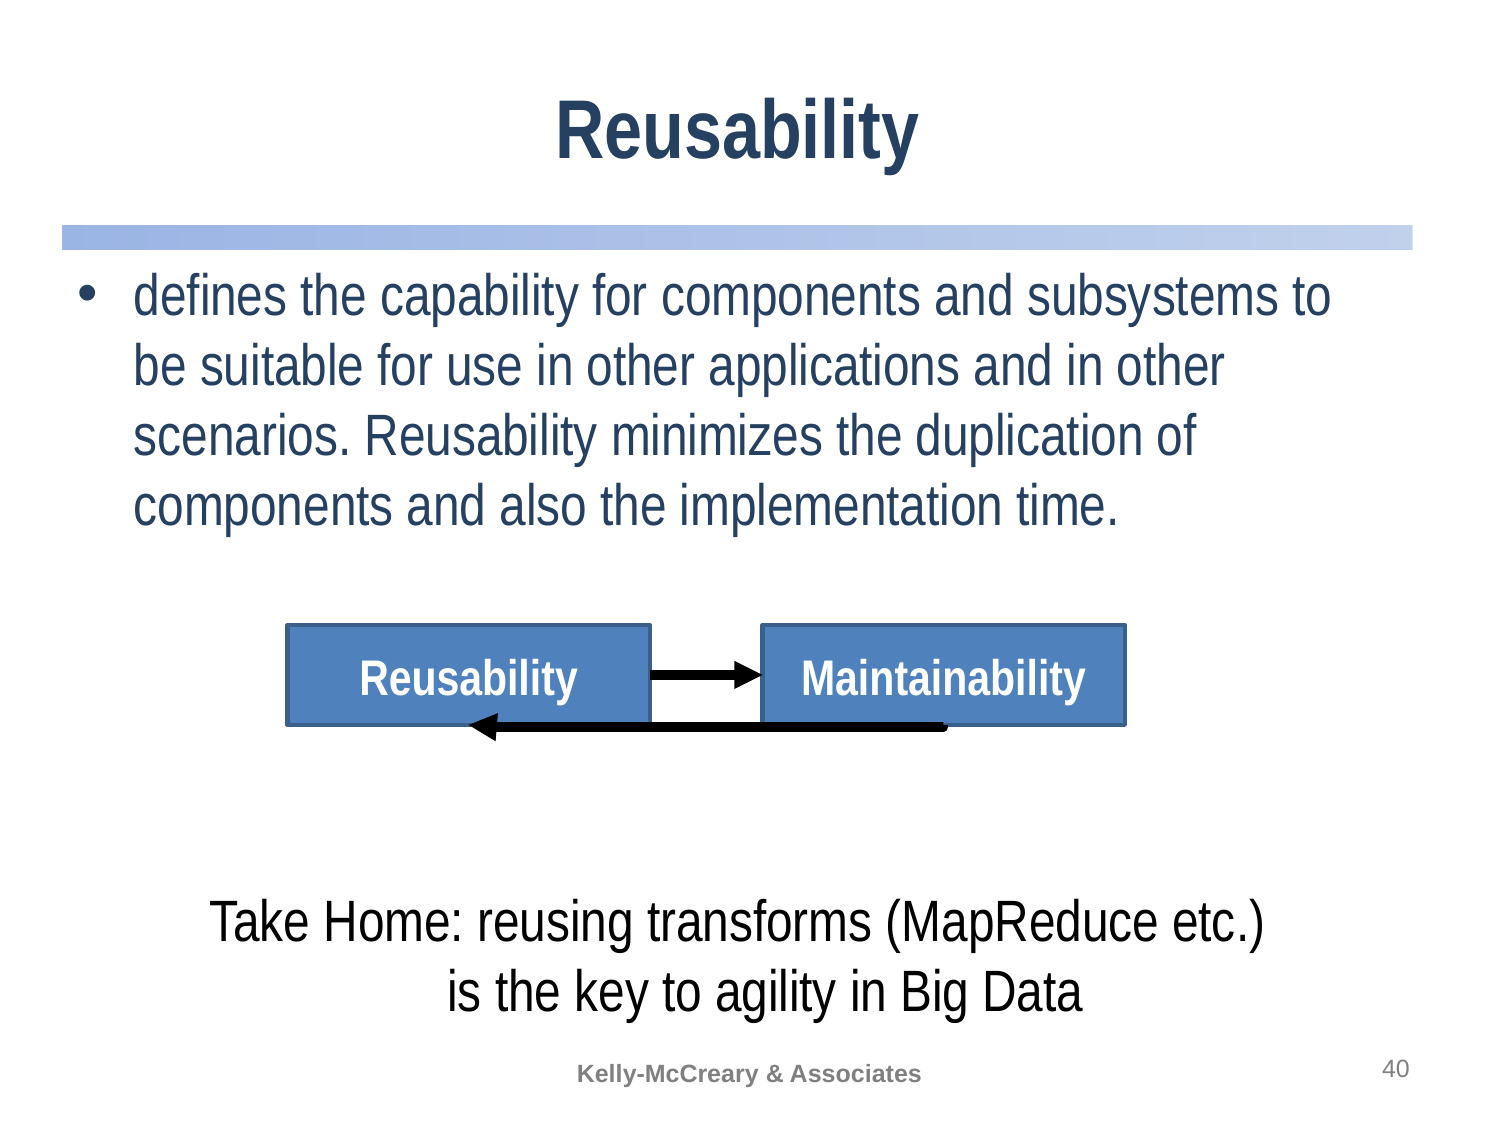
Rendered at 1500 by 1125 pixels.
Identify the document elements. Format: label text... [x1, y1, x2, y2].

list defines the capability for components and subsystems to be suitable for use in other applications and in other scenarios. Reusability minimizes the duplication of components and also the implementation time. [62, 249, 1413, 1038]
text_box Maintainability [760, 623, 1127, 727]
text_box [705, 487, 709, 963]
title Reusability [62, 24, 1413, 225]
slide_number 40 [1337, 1037, 1425, 1098]
footer Kelly-McCreary & Associates [512, 1042, 988, 1103]
text_box Take Home: reusing transforms (MapReduce etc.) is the key to agility in Big Data [174, 875, 1300, 1031]
text_box Reusability [285, 623, 652, 727]
